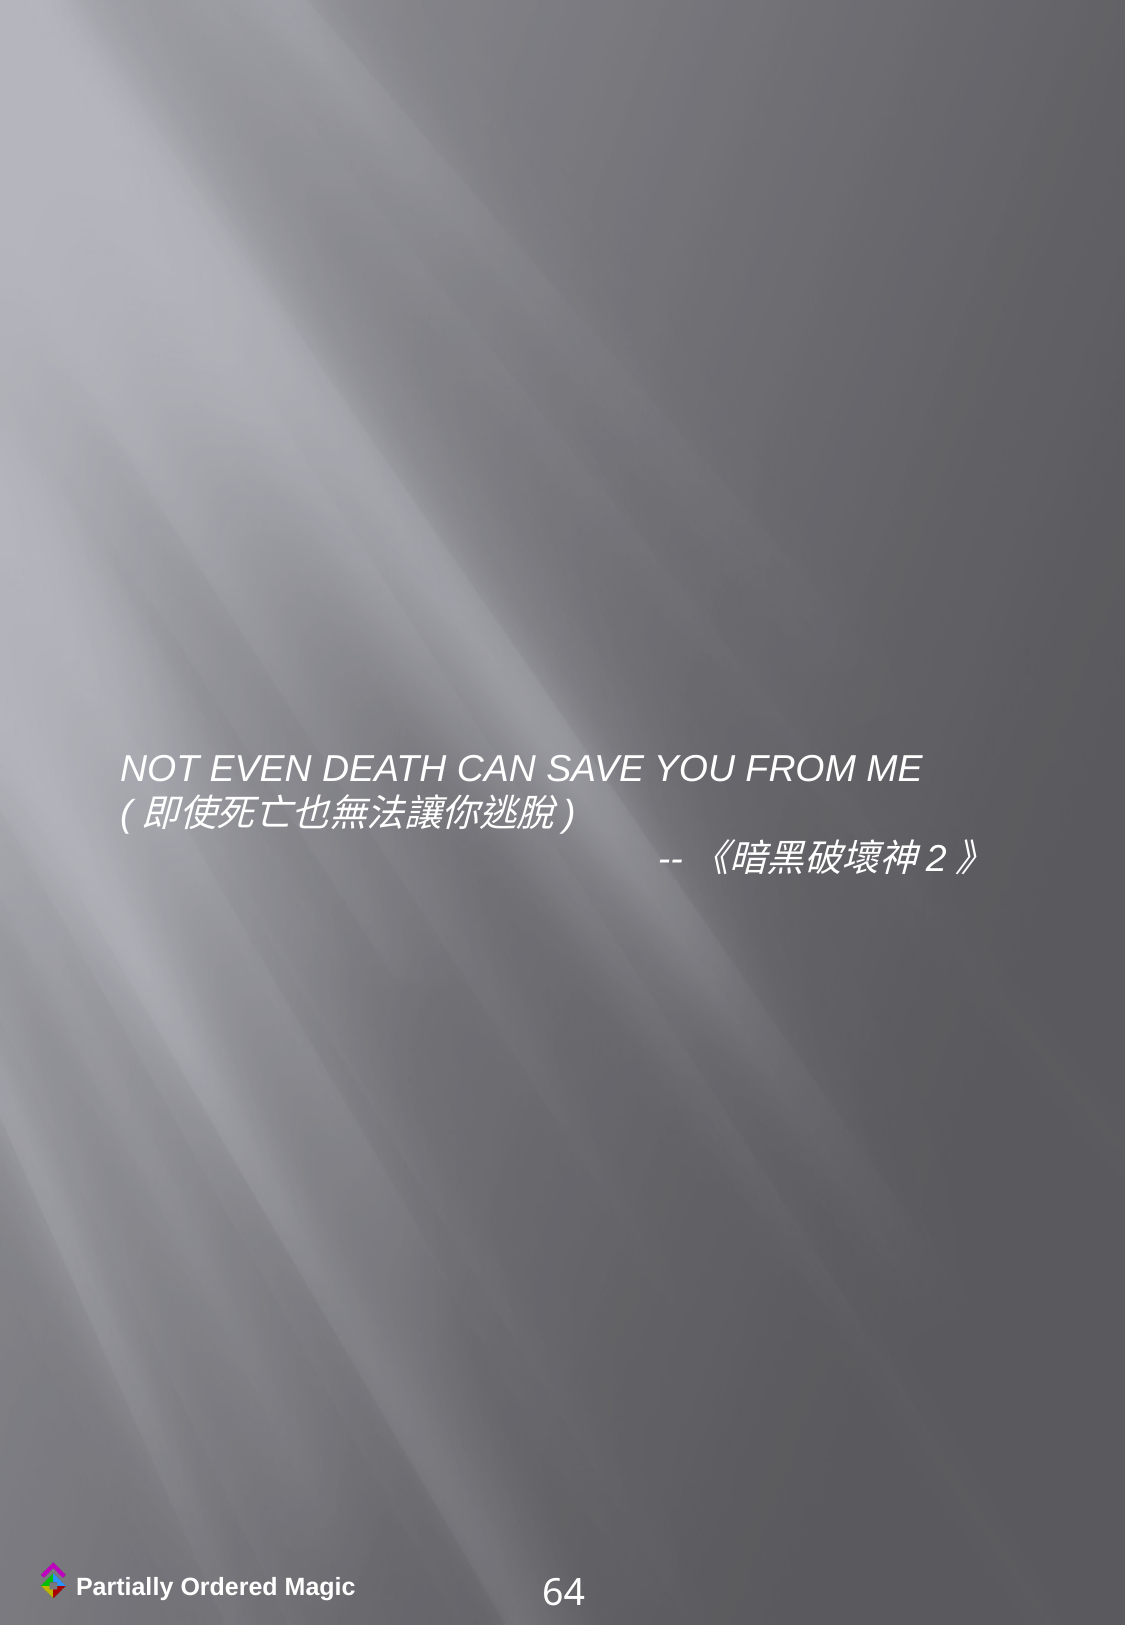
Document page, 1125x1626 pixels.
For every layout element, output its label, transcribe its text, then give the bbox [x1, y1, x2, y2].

text_box NOT EVEN DEATH CAN SAVE YOU FROM ME (即使死亡也無法讓你逃脫) --《暗黑破壞神2》 [105, 736, 1008, 887]
picture [35, 1562, 71, 1598]
